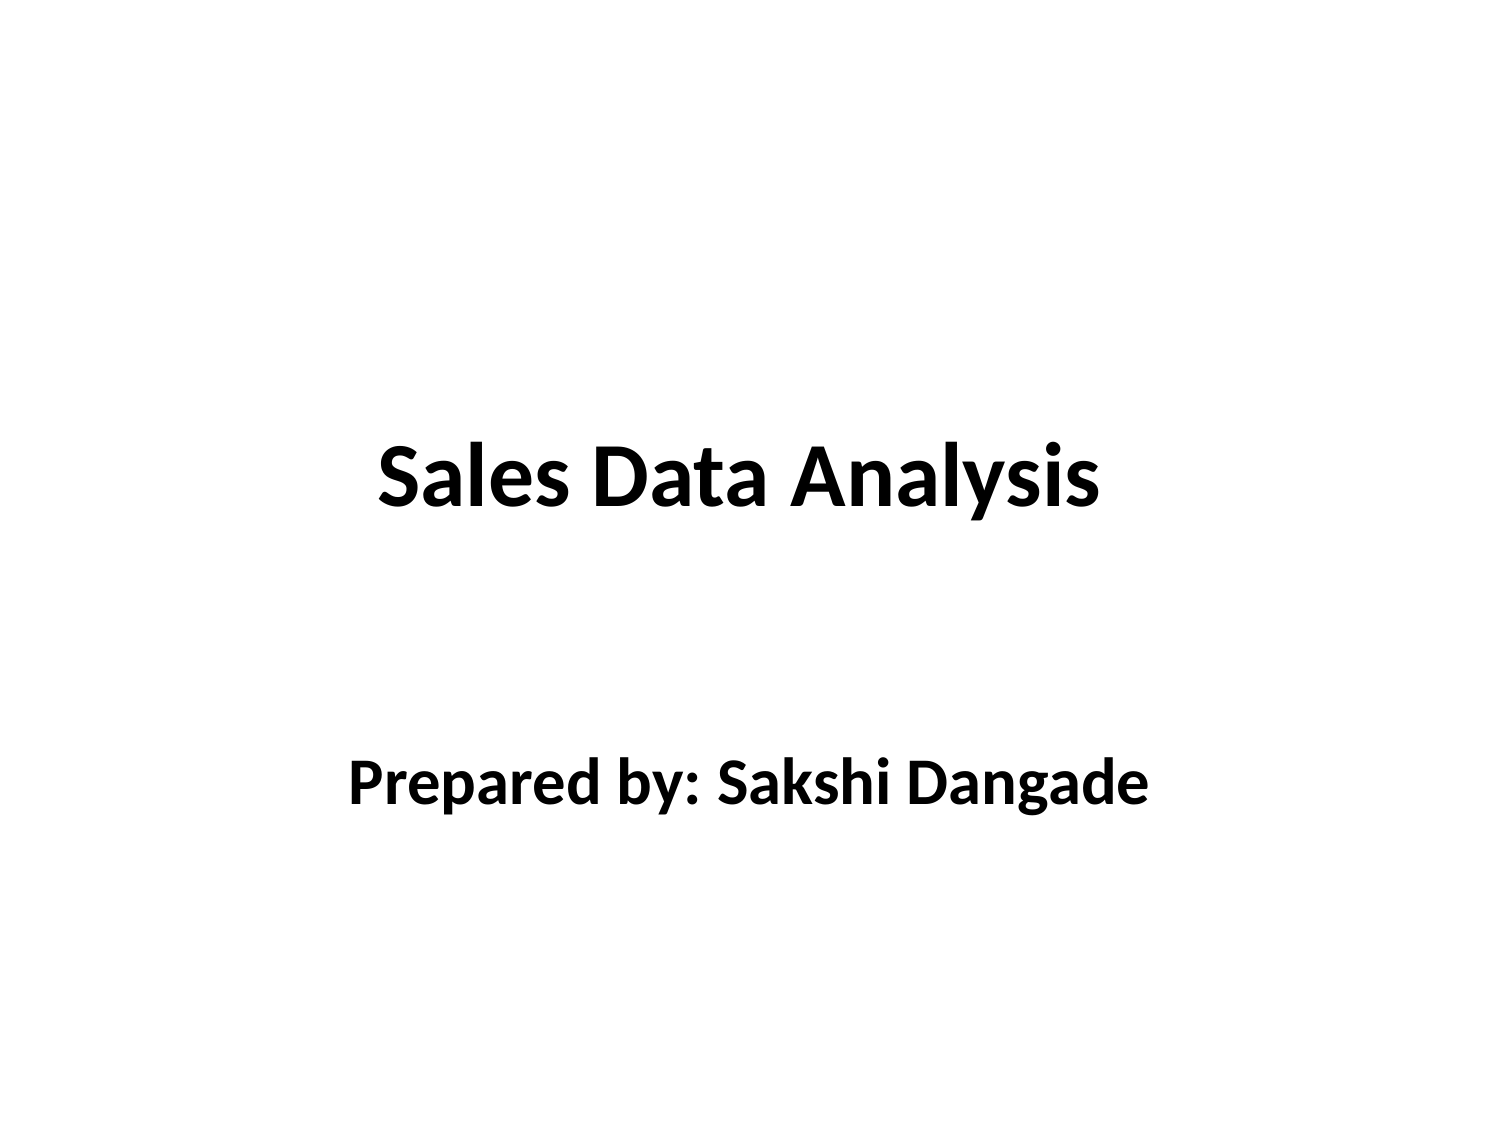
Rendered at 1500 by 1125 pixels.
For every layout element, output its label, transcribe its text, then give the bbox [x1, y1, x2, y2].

title Sales Data Analysis [112, 349, 1388, 591]
subtitle Prepared by: Sakshi Dangade [225, 637, 1275, 925]
